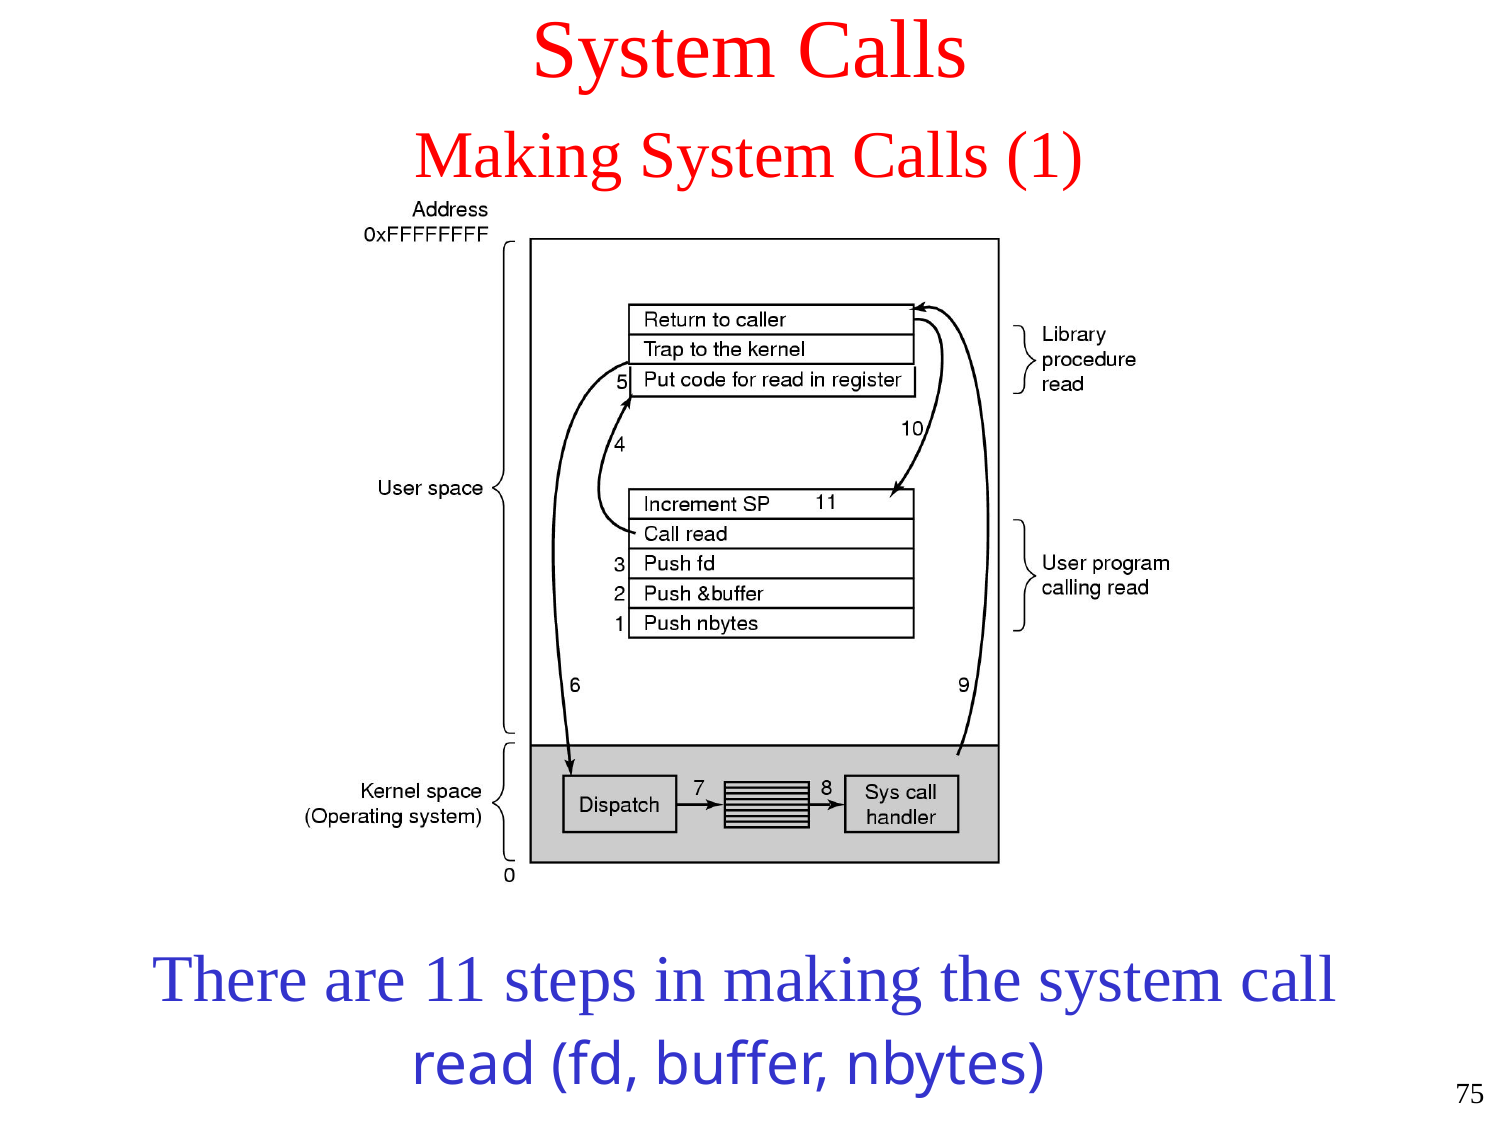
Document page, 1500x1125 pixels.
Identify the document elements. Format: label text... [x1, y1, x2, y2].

title System Calls Making System Calls (1) [112, 0, 1388, 188]
slide_number 75 [1433, 1066, 1500, 1125]
list There are 11 steps in making the system call read (fd, buffer, nbytes) [137, 927, 1413, 1082]
picture [297, 194, 1173, 887]
